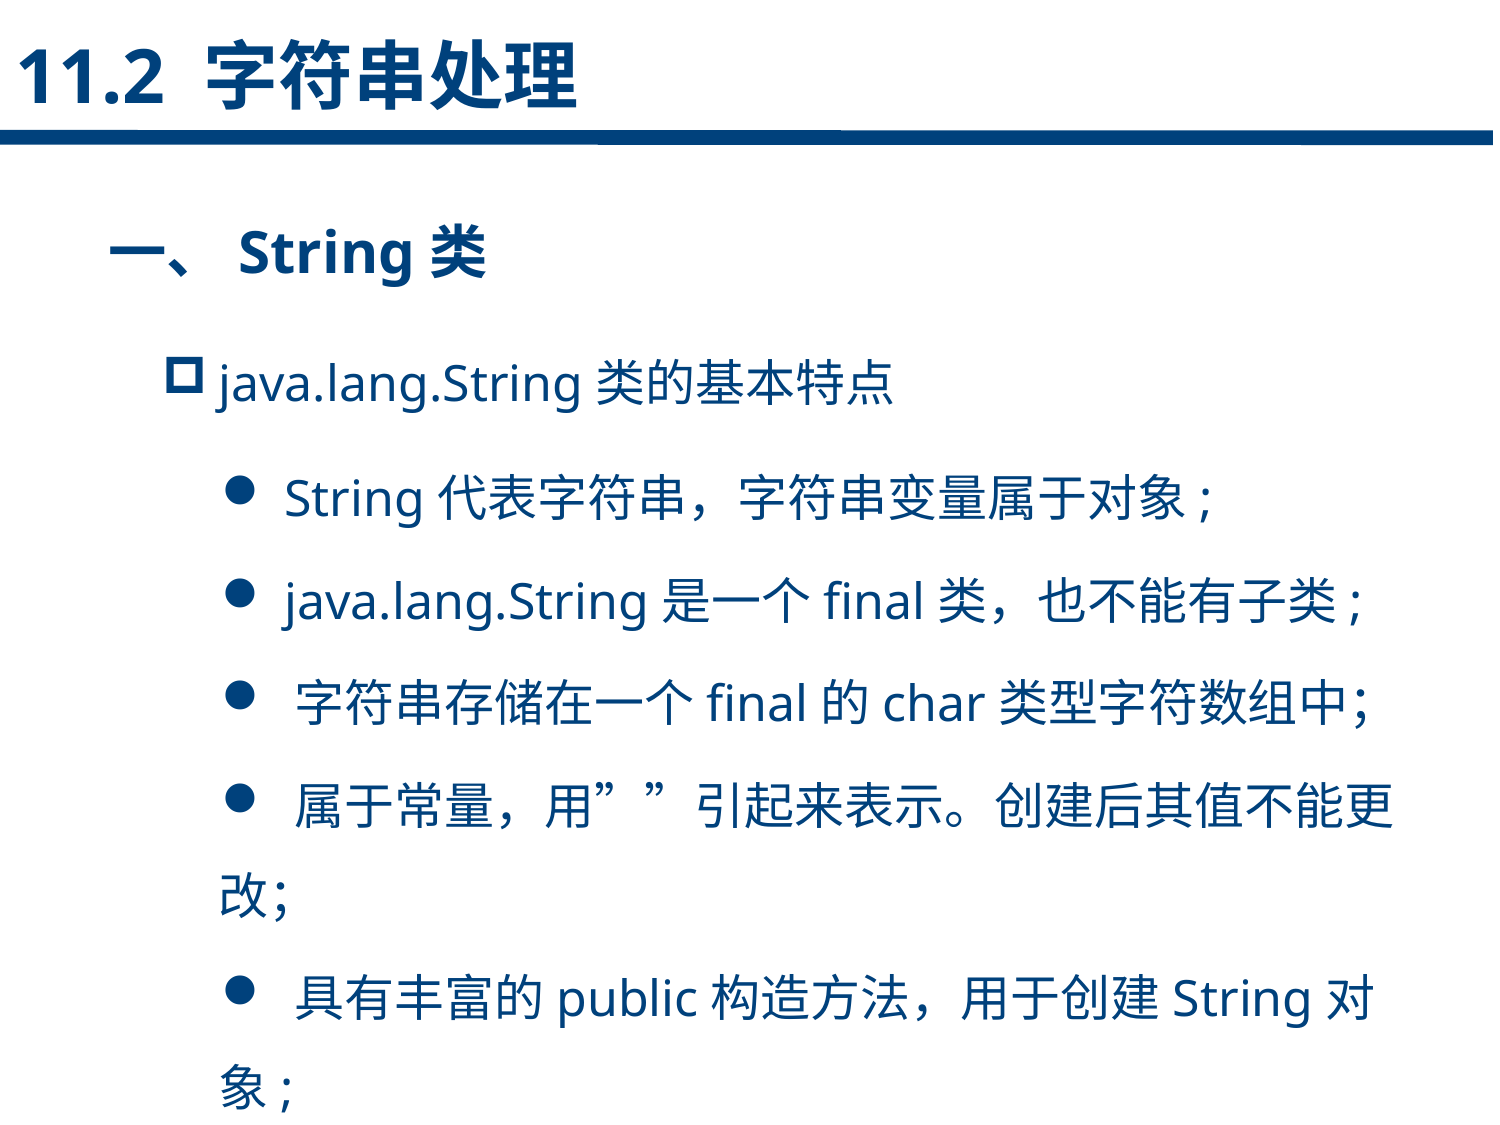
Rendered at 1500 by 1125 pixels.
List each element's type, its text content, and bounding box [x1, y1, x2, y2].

text_box java.lang.String类的基本特点 String代表字符串，字符串变量属于对象; java.lang.String是一个final类，也不能有子类; 字符串存储在一个final的char类型字符数组中； 属于常量，用””引起来表示。创建后其值不能更改； 具有丰富的public构造方法，用于创建String对象; 提供了多种支持字符串操作的方法。 [147, 314, 1459, 1125]
text_box 一、String类 [5, 172, 1317, 293]
text_box 11.2 字符串处理 [0, 21, 593, 127]
